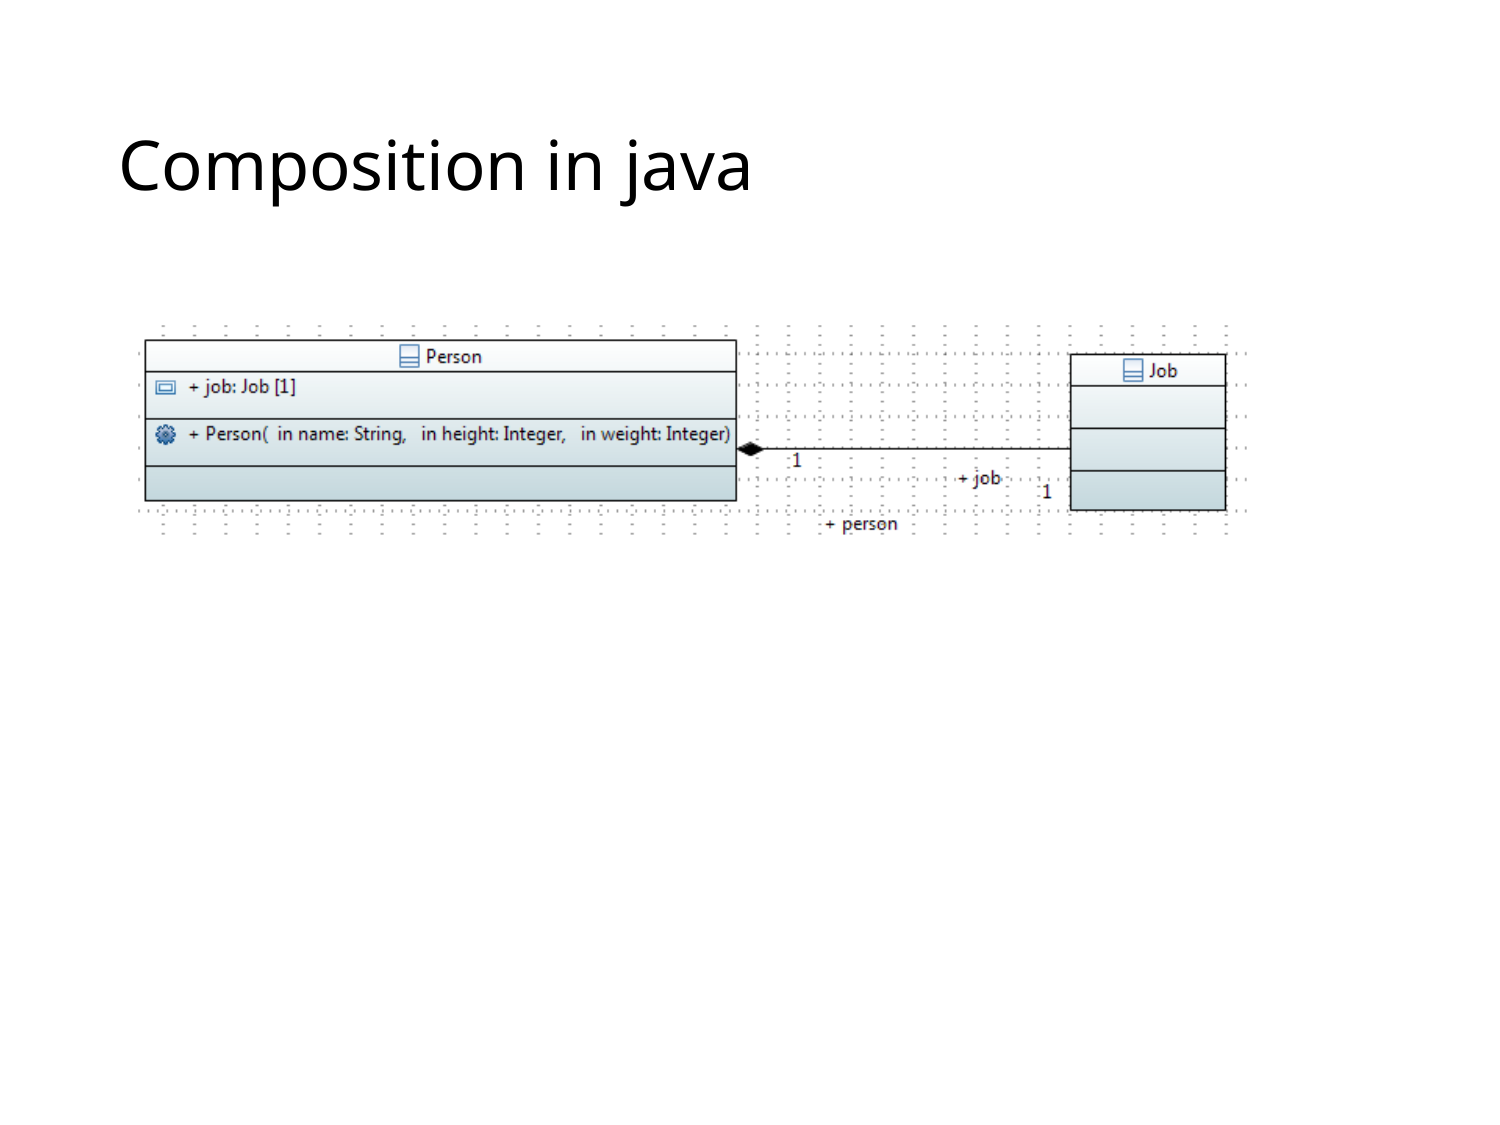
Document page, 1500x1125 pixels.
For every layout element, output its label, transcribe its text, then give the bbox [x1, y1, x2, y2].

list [137, 324, 1250, 538]
title Composition in java [103, 59, 1397, 278]
